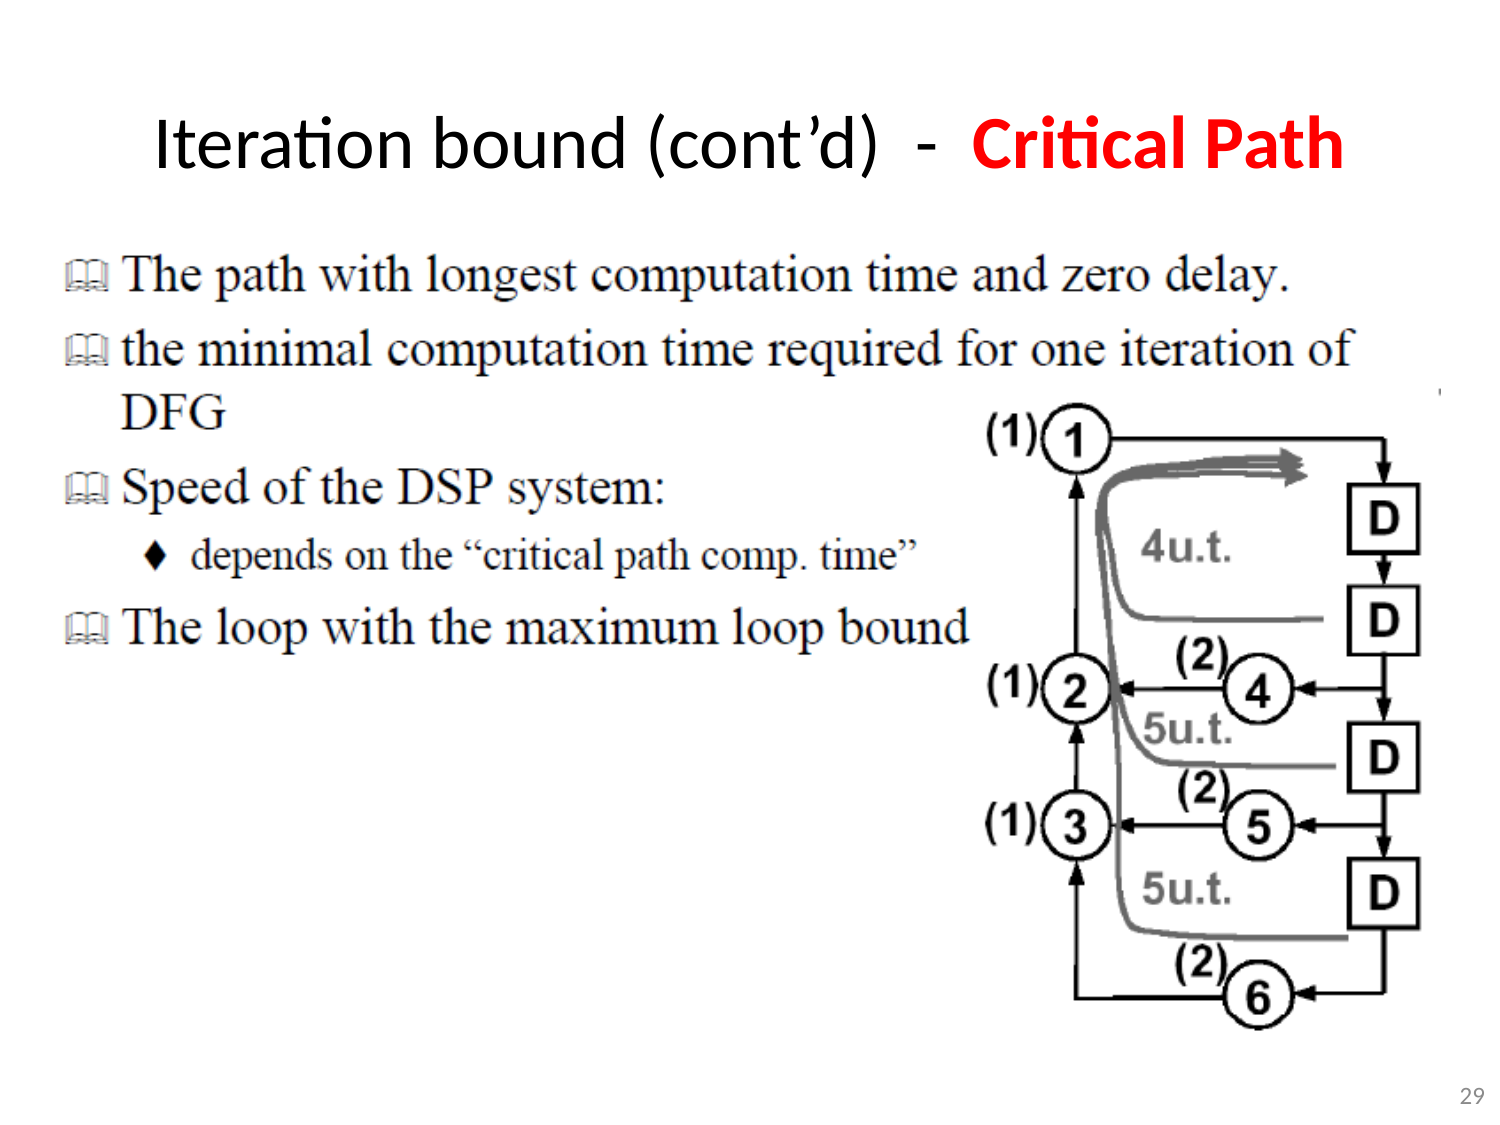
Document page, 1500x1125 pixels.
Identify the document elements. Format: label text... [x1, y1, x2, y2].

title Iteration bound (cont’d) - Critical Path [75, 45, 1425, 208]
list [49, 209, 1441, 1038]
slide_number 29 [1149, 1065, 1500, 1125]
